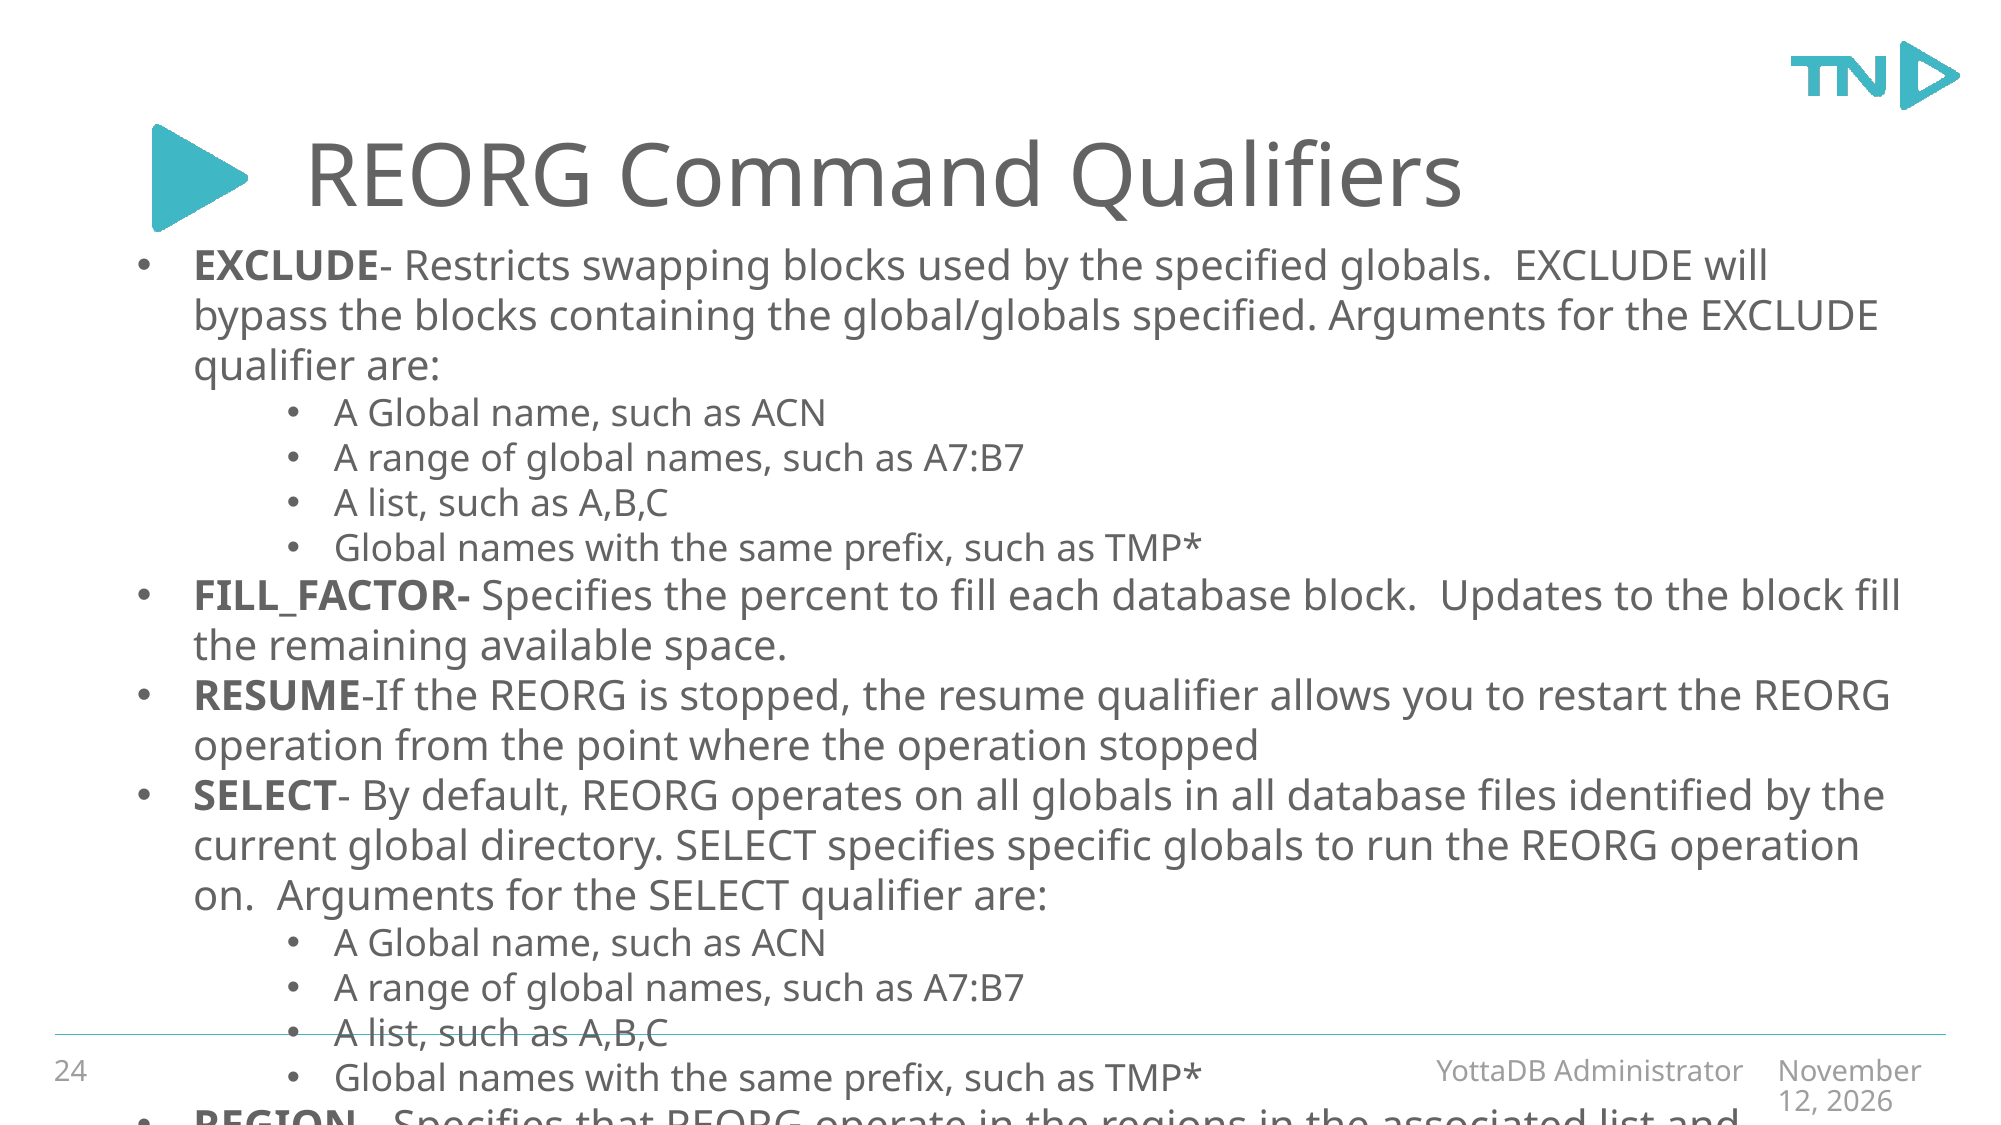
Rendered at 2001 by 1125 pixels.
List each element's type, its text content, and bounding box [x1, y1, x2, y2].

footer YottaDB Administrator [1083, 1042, 1759, 1103]
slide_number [1762, 1042, 1961, 1103]
picture [1791, 41, 1960, 110]
list EXCLUDE- Restricts swapping blocks used by the specified globals. EXCLUDE will bypass the blocks containing the global/globals specified. Arguments for the EXCLUDE qualifier are: A Global name, such as ACN A range of global names, such as A7:B7 A list, such as A,B,C Global names with the same prefix, such as TMP* FILL_FACTOR- Specifies the percent to fill each database block. Updates to the block fill the remaining available space. RESUME-If the REORG is stopped, the resume qualifier allows you to restart the REORG operation from the point where the operation stopped SELECT- By default, REORG operates on all globals in all database files identified by the current global directory. SELECT specifies specific globals to run the REORG operation on. Arguments for the SELECT qualifier are: A Global name, such as ACN A range of global names, such as A7:B7 A list, such as A,B,C Global names with the same prefix, such as TMP* REGION - Specifies that REORG operate in the regions in the associated list and restricts REORG to the globals in those regions that are mapped by the current global directory; [121, 231, 1925, 919]
picture [152, 124, 248, 231]
title REORG Command Qualifiers [289, 124, 1590, 231]
slide_number 24 [39, 1042, 156, 1103]
